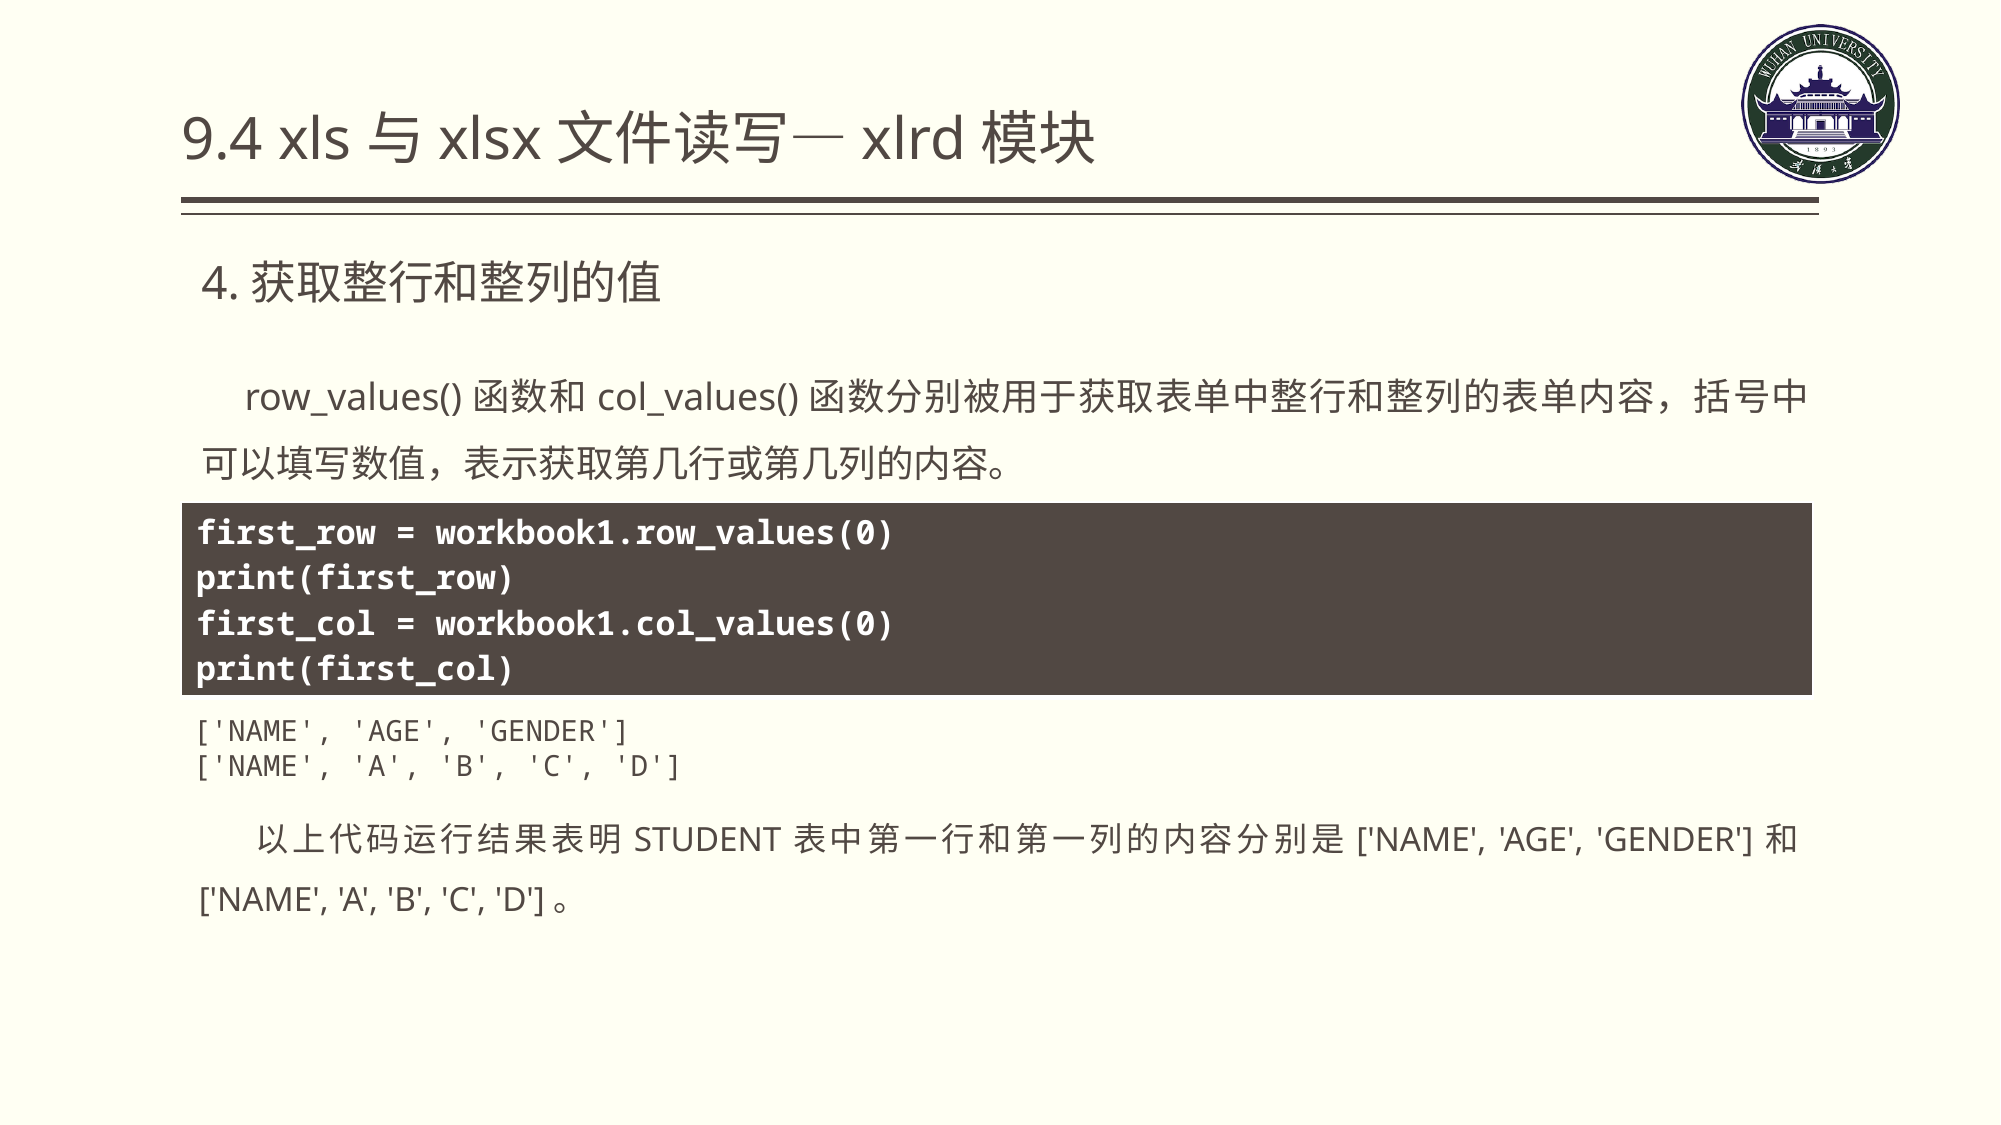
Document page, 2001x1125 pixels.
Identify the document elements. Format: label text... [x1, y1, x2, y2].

text_box 以上代码运行结果表明STUDENT表中第一行和第一列的内容分别是['NAME', 'AGE', 'GENDER']和['NAME', 'A', 'B', 'C', 'D']。 [184, 790, 1822, 950]
picture [1741, 24, 1900, 184]
text_box 9.4 xls与xlsx文件读写—xlrd模块 [181, 87, 1819, 180]
text_box 4.获取整行和整列的值 [186, 246, 1152, 339]
text_box row_values()函数和col_values()函数分别被用于获取表单中整行和整列的表单内容，括号中可以填写数值，表示获取第几行或第几列的内容。 [186, 342, 1824, 502]
text_box ['NAME', 'AGE', 'GENDER'] ['NAME', 'A', 'B', 'C', 'D'] [178, 705, 1517, 790]
table_header first_row = workbook1.row_values(0) print(first_row) first_col = workbook1.col_values(0) print(first_col) [182, 503, 1812, 695]
